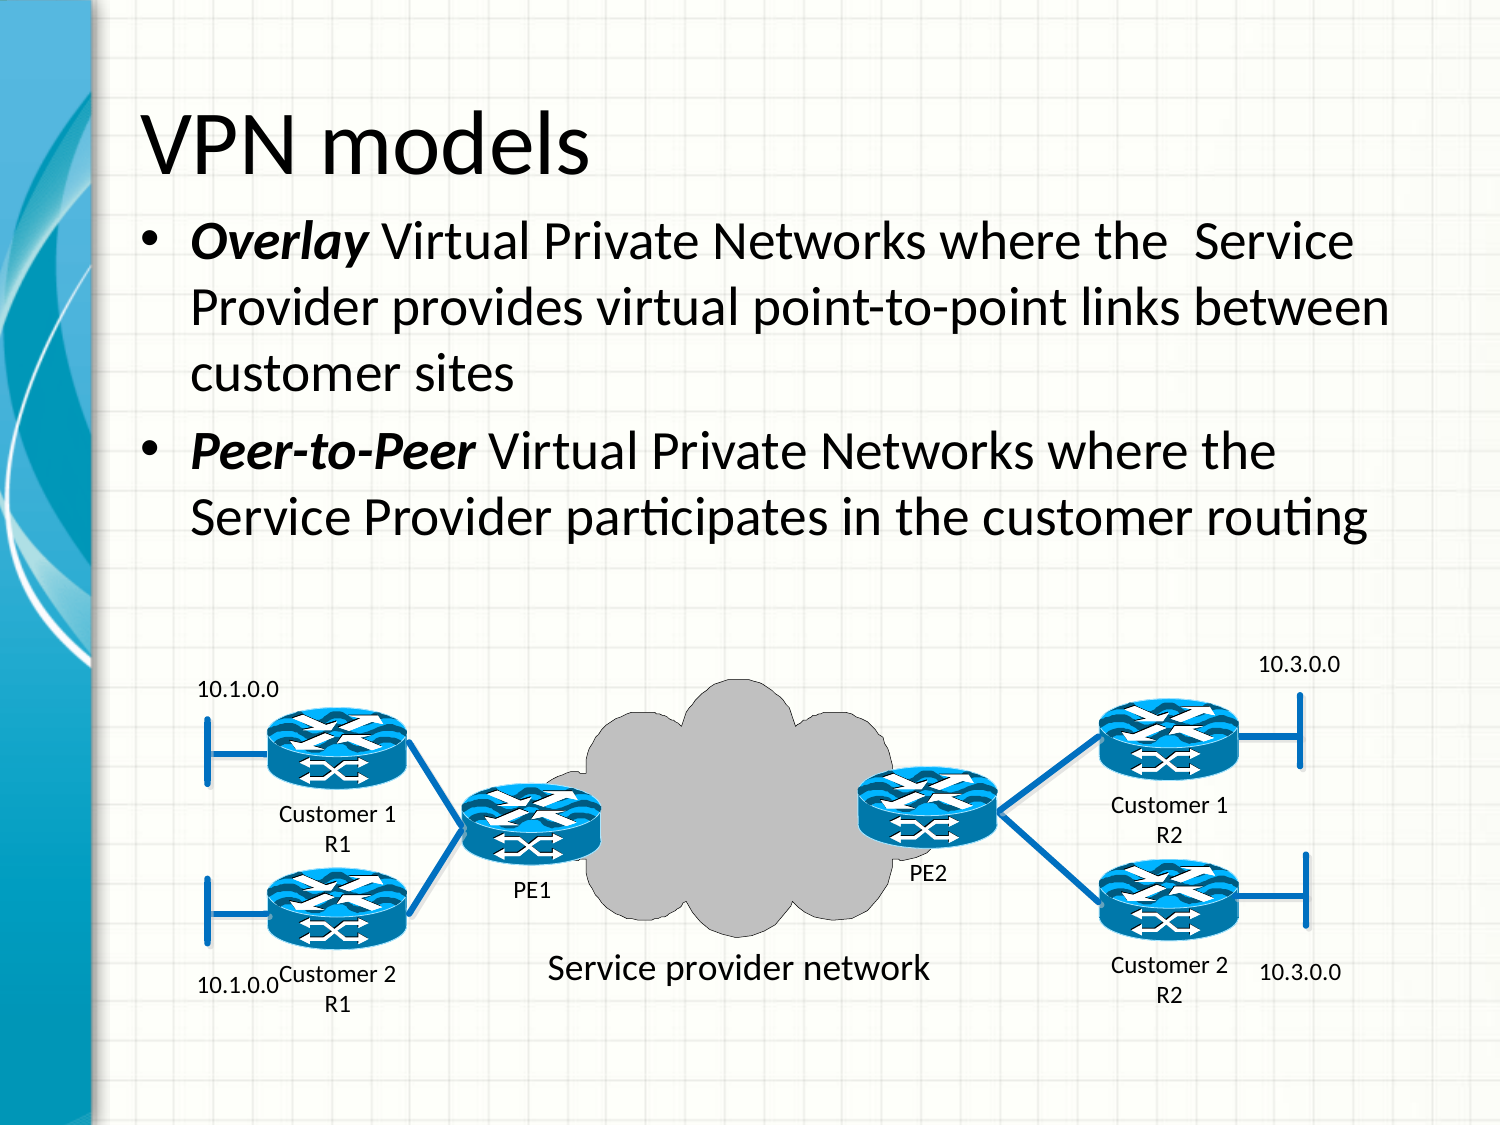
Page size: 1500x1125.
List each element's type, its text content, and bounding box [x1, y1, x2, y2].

title VPN models [125, 44, 1450, 196]
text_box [182, 644, 1356, 1051]
picture [0, 0, 1500, 1125]
list Overlay Virtual Private Networks where the Service Provider provides virtual point-to-point links between customer sites Peer-to-Peer Virtual Private Networks where the Service Provider participates in the customer routing [125, 196, 1450, 598]
